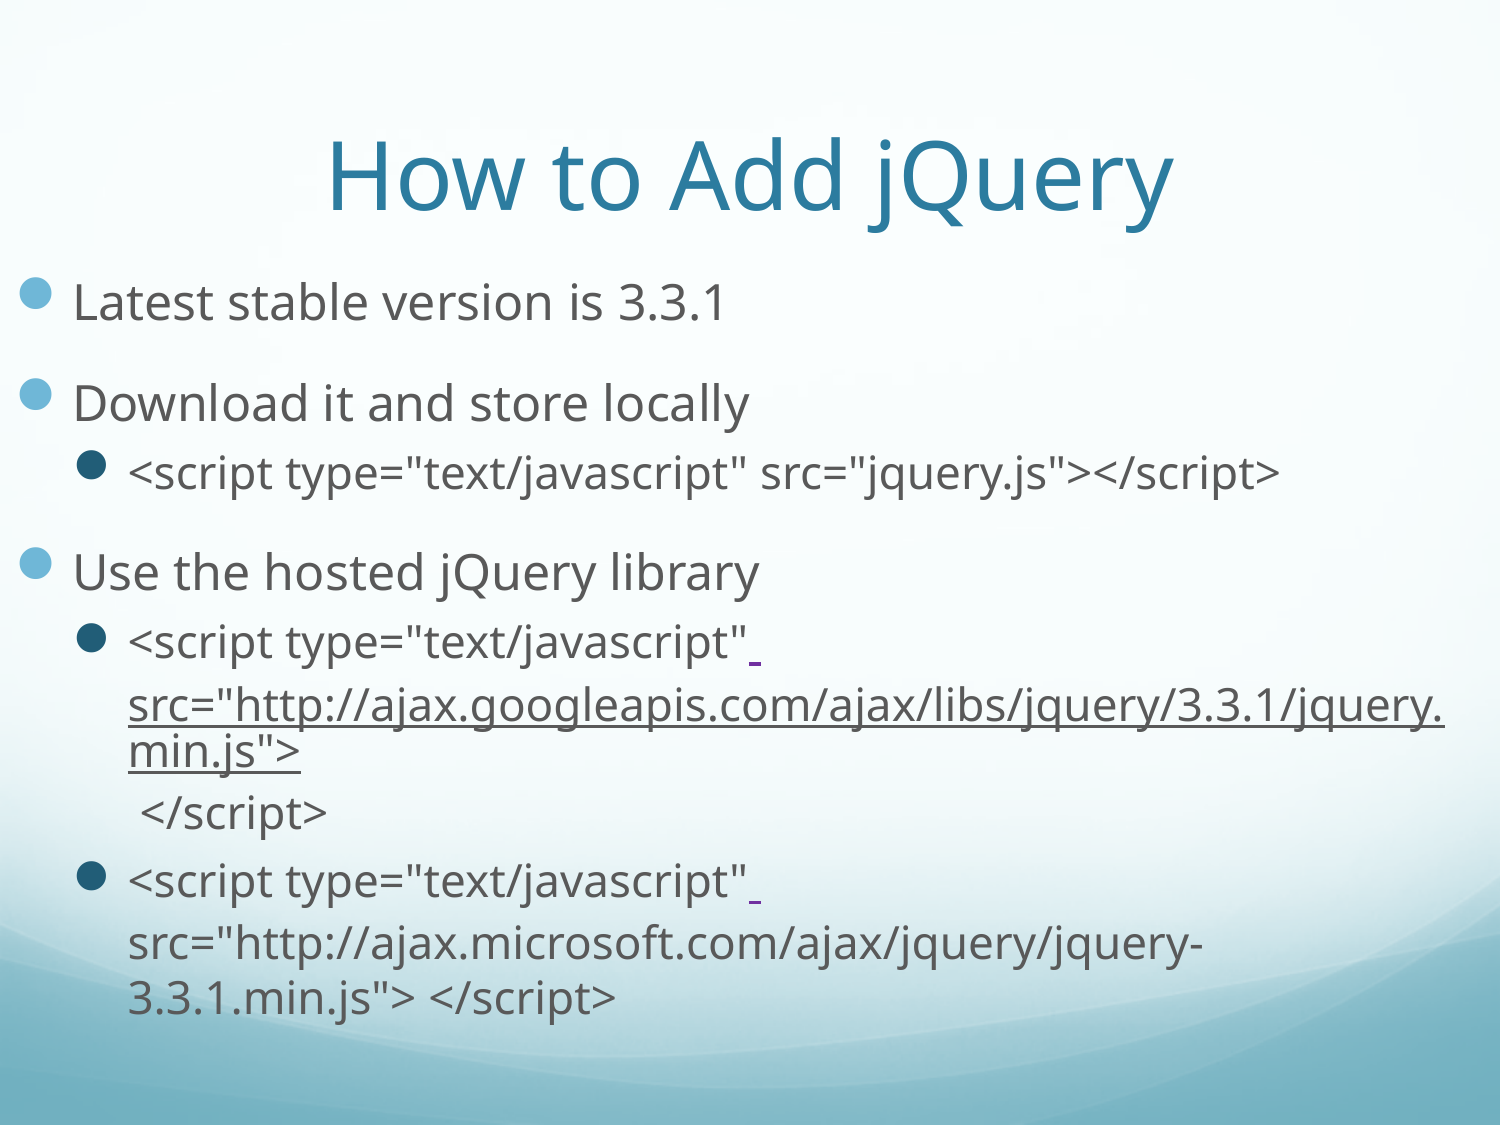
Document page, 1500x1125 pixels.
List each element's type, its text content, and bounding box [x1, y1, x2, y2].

list Latest stable version is 3.3.1 Download it and store locally <script type="text/javascript" src="jquery.js"></script> Use the hosted jQuery library <script type="text/javascript" src="http://ajax.googleapis.com/ajax/libs/jquery/3.3.1/jquery.min.js"> </script> <script type="text/javascript" src="http://ajax.microsoft.com/ajax/jquery/jquery-3.3.1.min.js"> </script> [0, 262, 1500, 976]
title How to Add jQuery [89, 17, 1410, 238]
